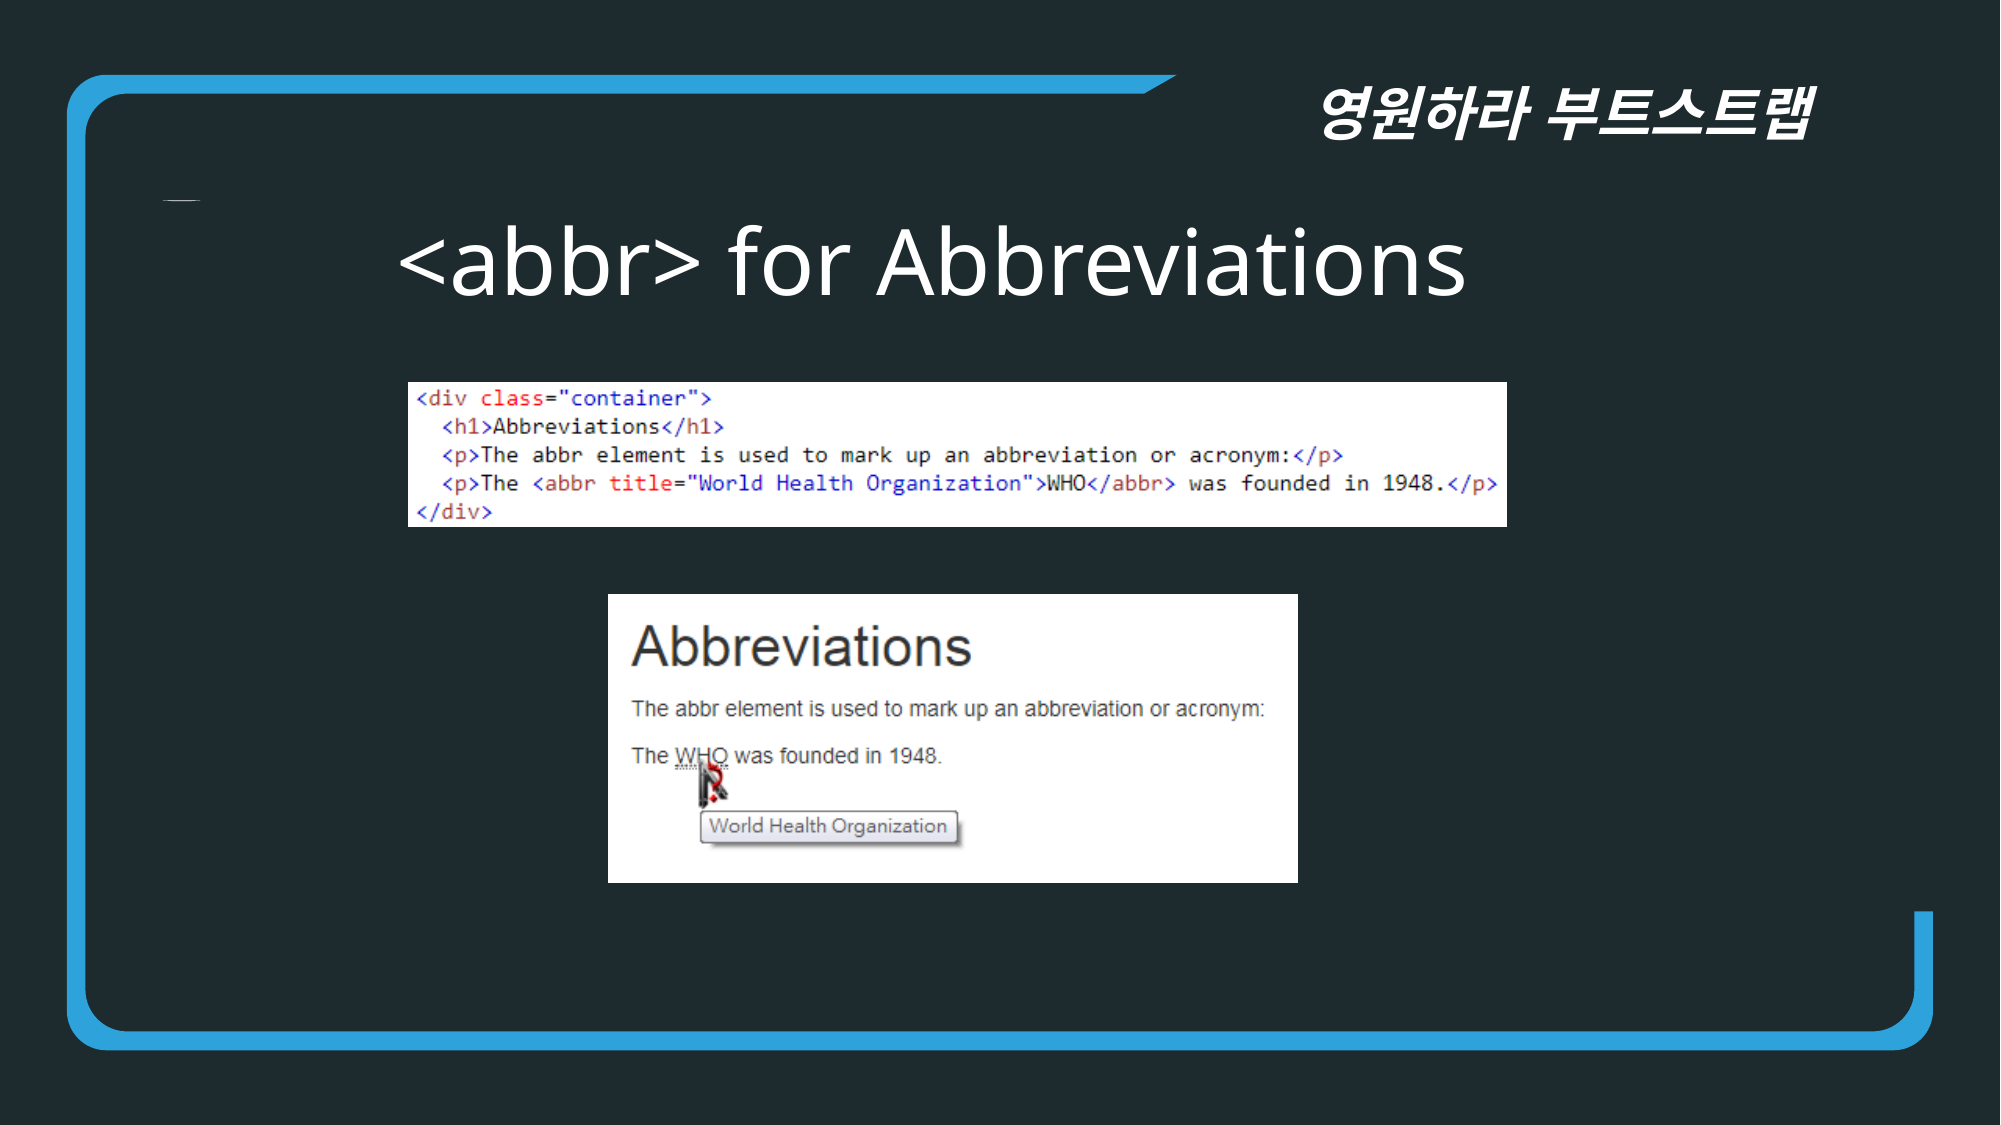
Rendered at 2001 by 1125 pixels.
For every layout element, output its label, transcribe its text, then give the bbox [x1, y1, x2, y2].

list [408, 382, 1507, 527]
text_box [65, 73, 1935, 1052]
text_box 영원하라 부트스트랩 [1246, 34, 1877, 155]
title <abbr> for Abbreviations [381, 159, 1504, 324]
picture [608, 594, 1298, 883]
